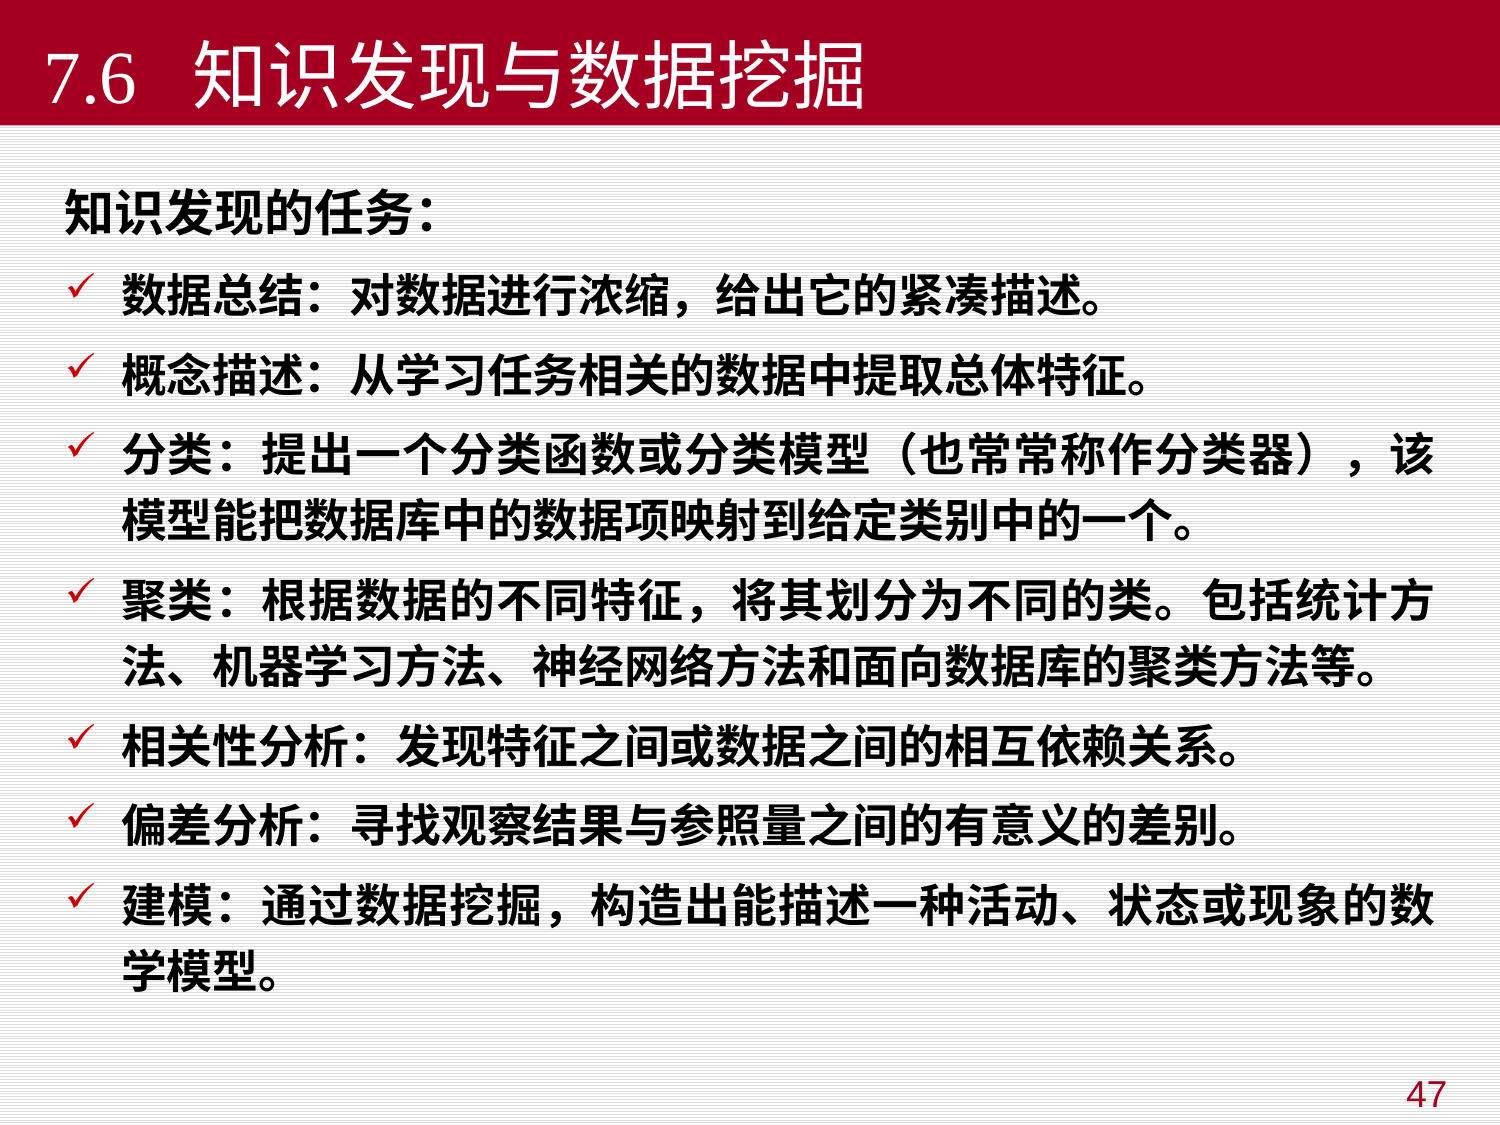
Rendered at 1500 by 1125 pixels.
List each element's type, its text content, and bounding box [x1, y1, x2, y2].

text_box 7.6 知识发现与数据挖掘 [0, 0, 1500, 126]
text_box 知识发现的任务： 数据总结：对数据进行浓缩，给出它的紧凑描述。 概念描述：从学习任务相关的数据中提取总体特征。 分类：提出一个分类函数或分类模型（也常常称作分类器），该模型能把数据库中的数据项映射到给定类别中的一个。 聚类：根据数据的不同特征，将其划分为不同的类。包括统计方法、机器学习方法、神经网络方法和面向数据库的聚类方法等。 相关性分析：发现特征之间或数据之间的相互依赖关系。 偏差分析：寻找观察结果与参照量之间的有意义的差别。 建模：通过数据挖掘，构造出能描述一种活动、状态或现象的数学模型。 [50, 162, 1450, 1100]
slide_number 47 [1137, 1062, 1463, 1122]
